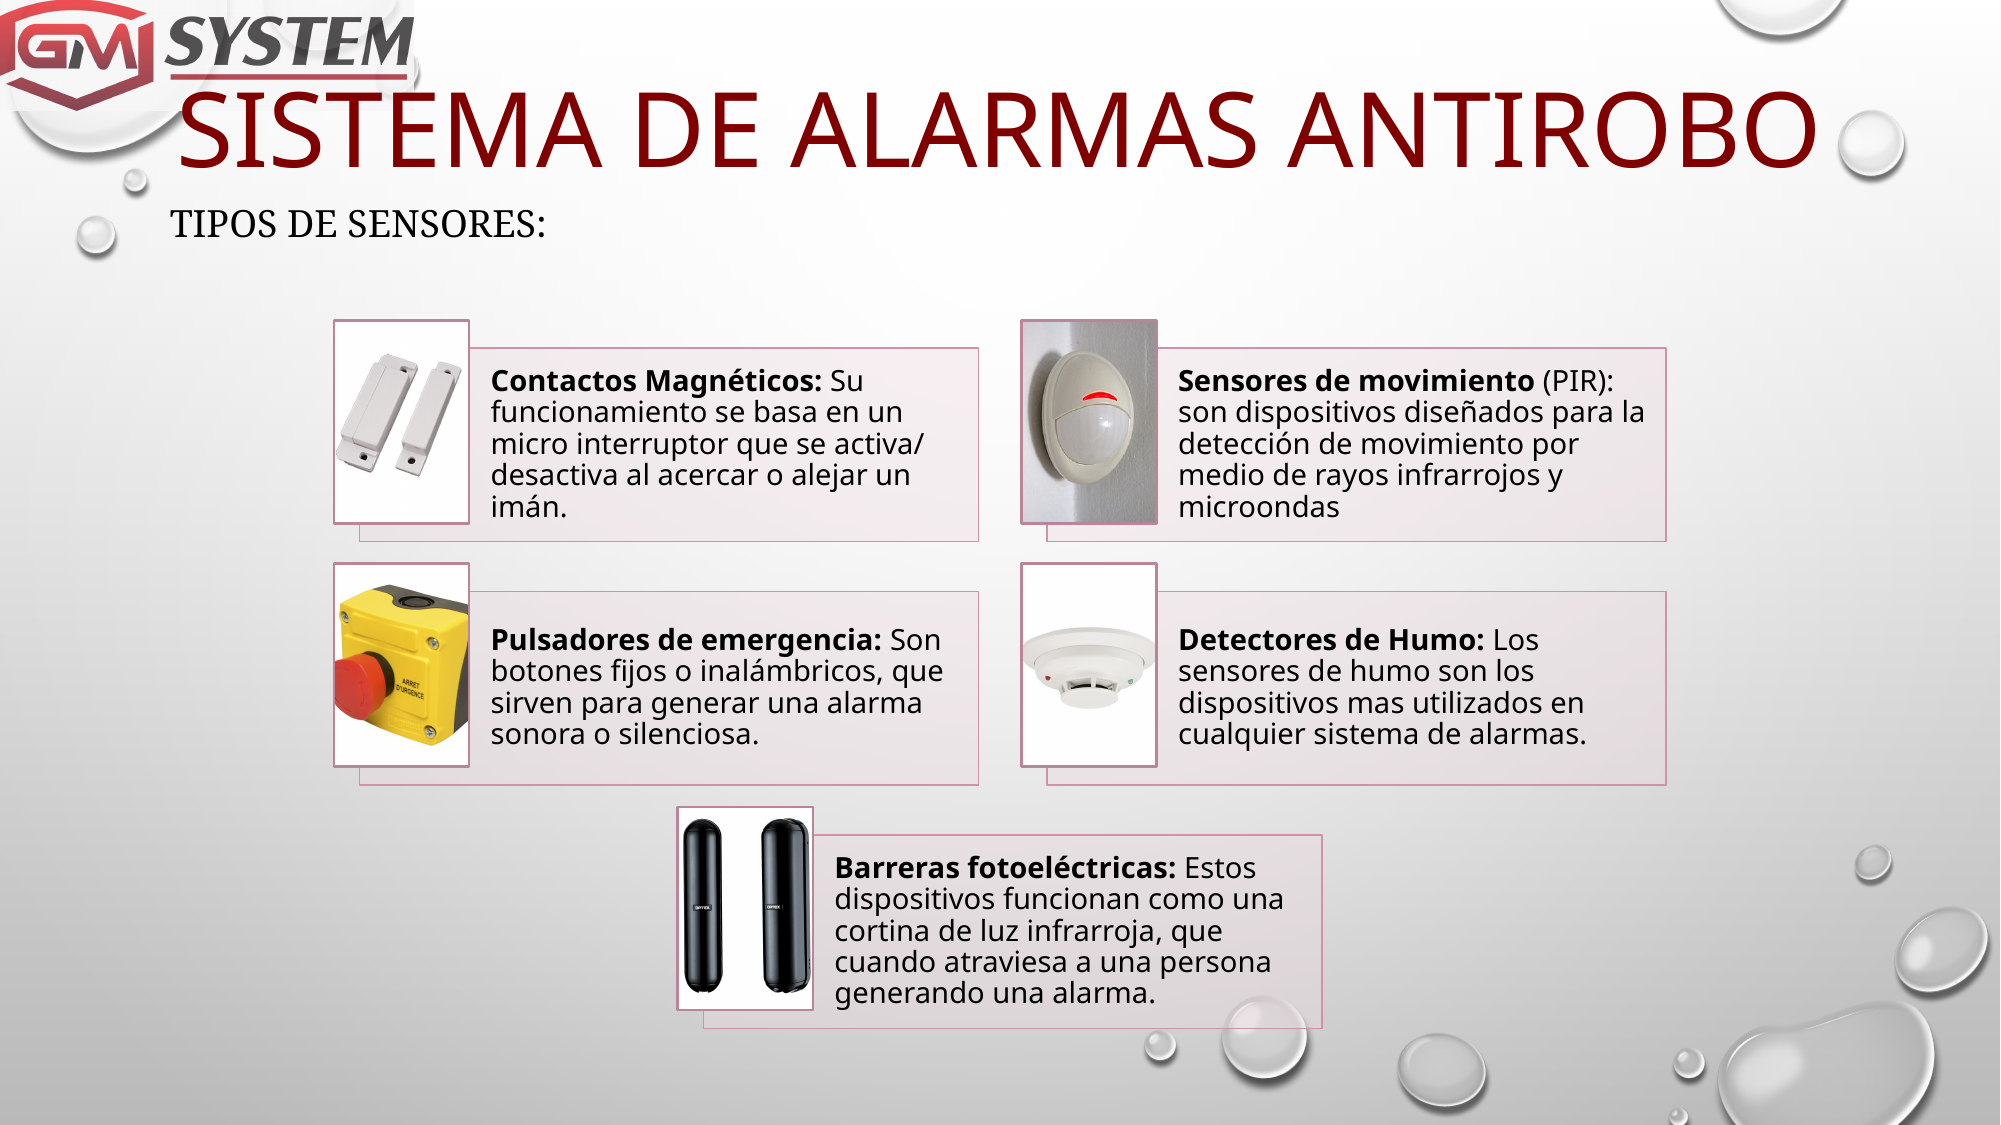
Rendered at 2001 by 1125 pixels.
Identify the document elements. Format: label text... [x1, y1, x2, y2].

text_box SISTEMA DE ALARMAS ANTIROBO [161, 55, 1839, 196]
text_box TIPOS DE SENSORES: [155, 192, 563, 253]
picture [0, 0, 2000, 1125]
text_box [332, 229, 1667, 1119]
